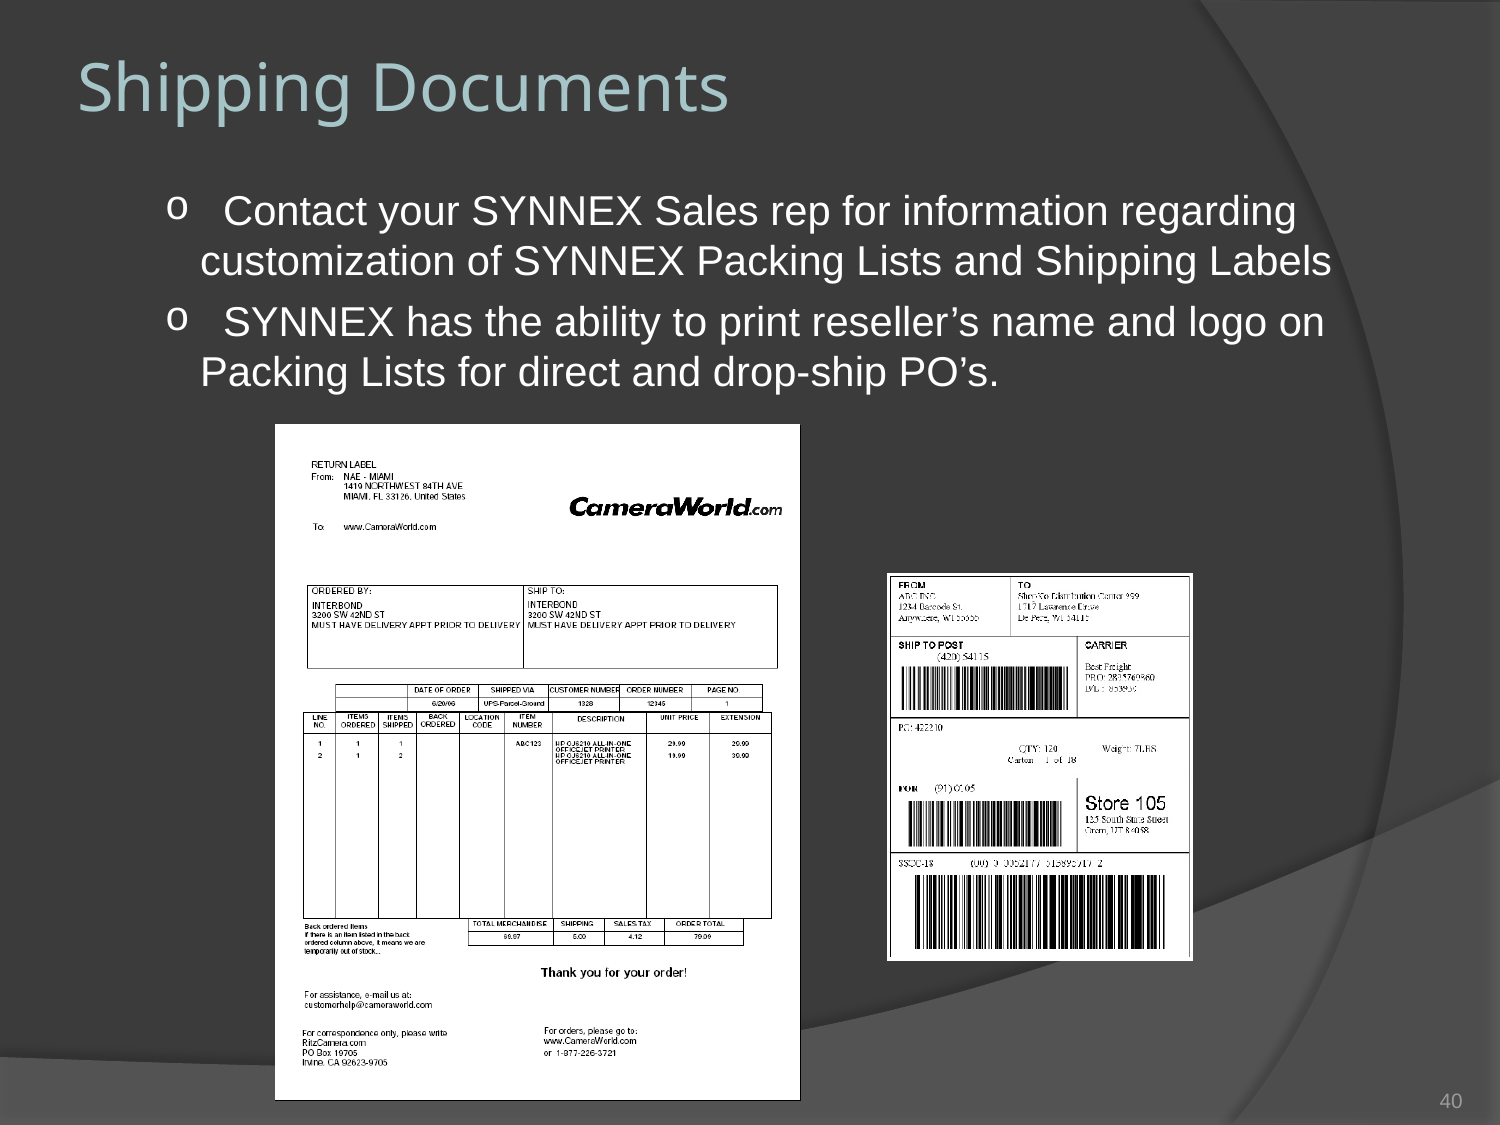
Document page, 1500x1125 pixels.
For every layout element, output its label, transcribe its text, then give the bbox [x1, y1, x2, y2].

text_box SYNNEX has the ability to print reseller’s name and logo on Packing Lists for direct and drop-ship PO’s. [149, 287, 1425, 403]
text_box Shipping Documents [62, 37, 1450, 125]
text_box Contact your SYNNEX Sales rep for information regarding customization of SYNNEX Packing Lists and Shipping Labels [149, 176, 1425, 287]
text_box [887, 573, 1193, 961]
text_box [275, 424, 801, 1100]
slide_number 39 [1337, 1053, 1463, 1114]
